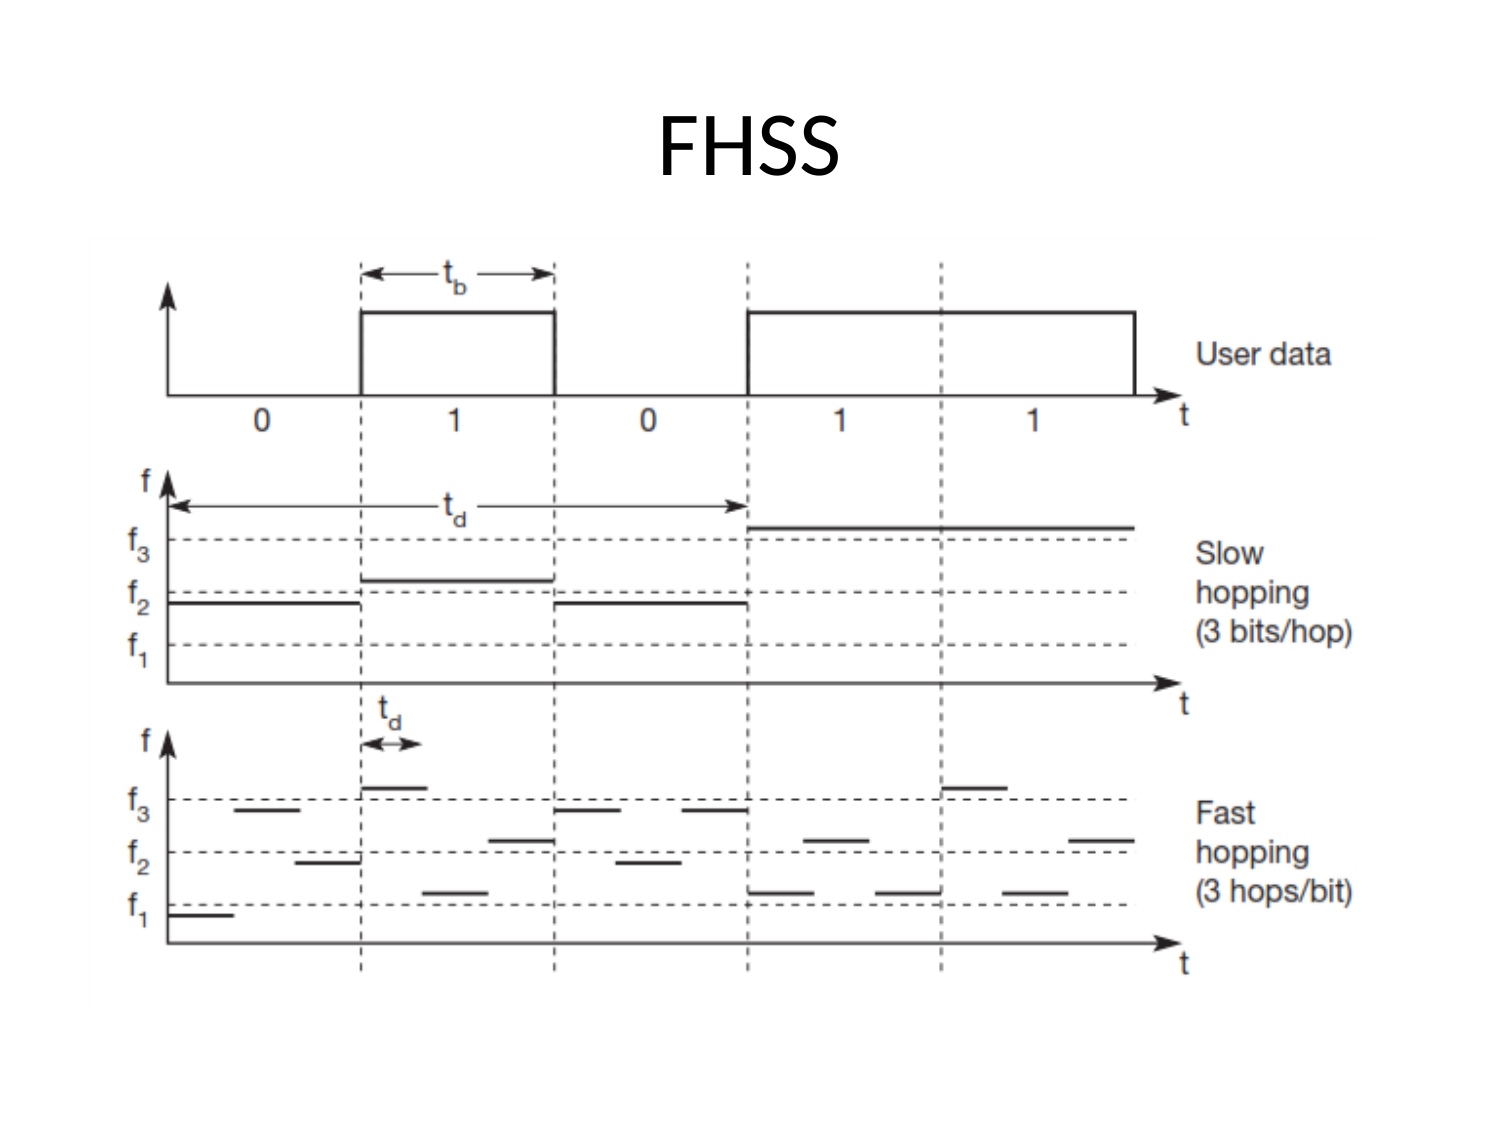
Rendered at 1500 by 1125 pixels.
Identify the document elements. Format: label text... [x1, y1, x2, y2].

title FHSS [75, 45, 1425, 233]
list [62, 221, 1376, 1009]
